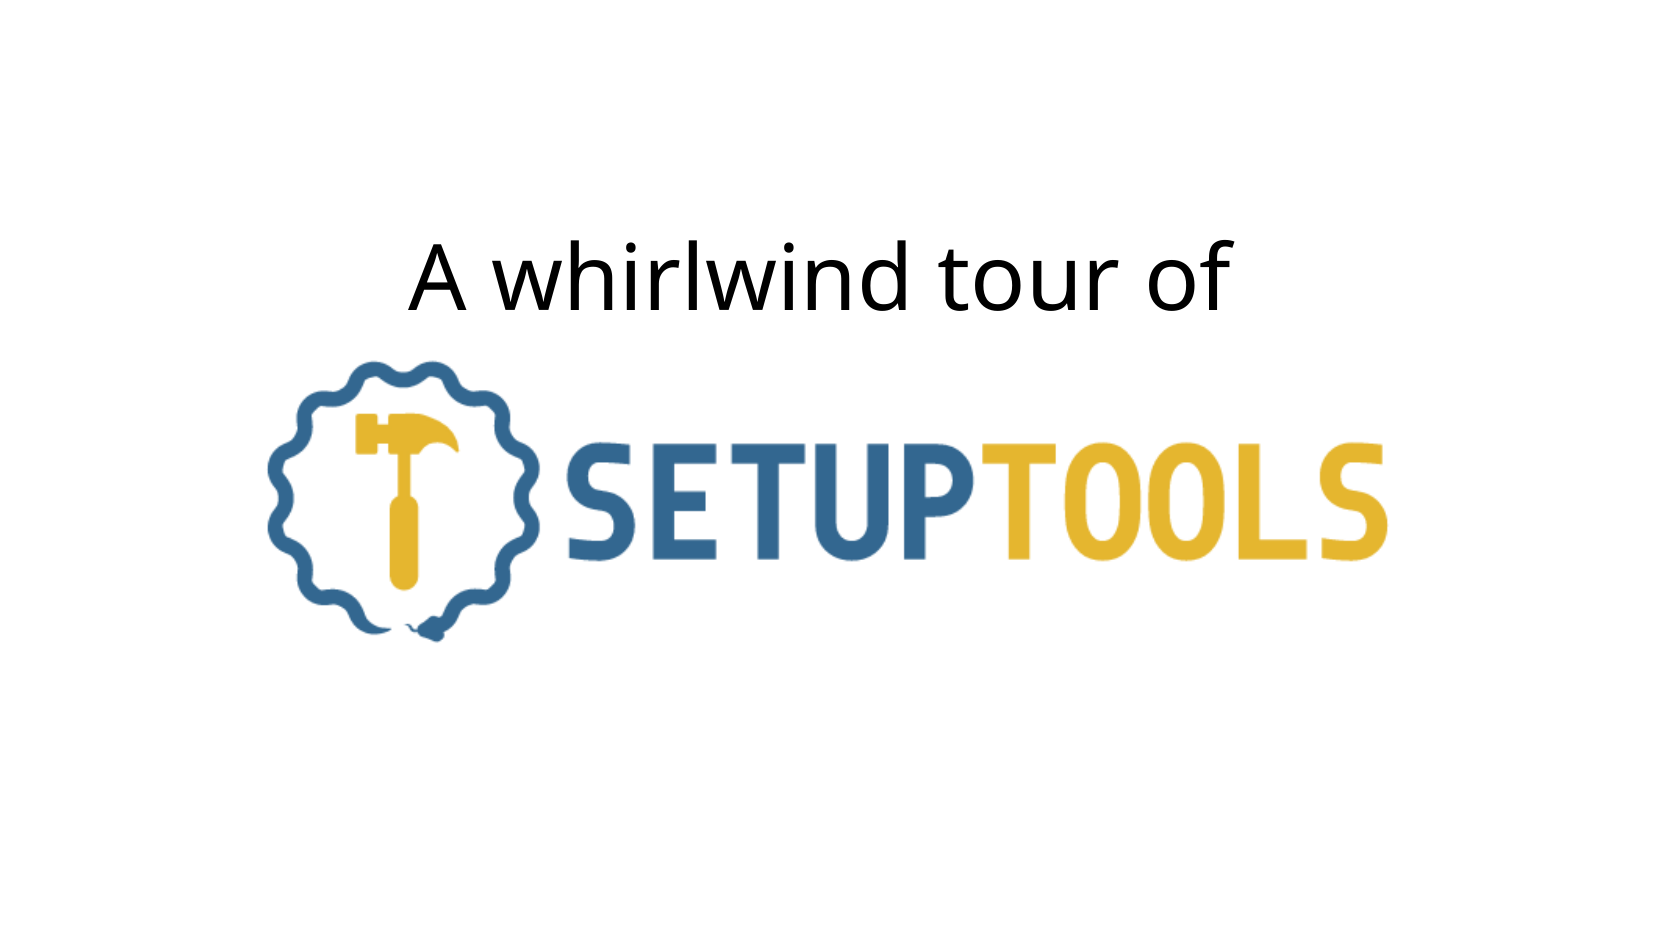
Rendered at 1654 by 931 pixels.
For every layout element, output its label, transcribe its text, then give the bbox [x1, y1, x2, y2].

text_box A whirlwind tour of [76, 196, 1565, 352]
picture [228, 320, 1425, 676]
